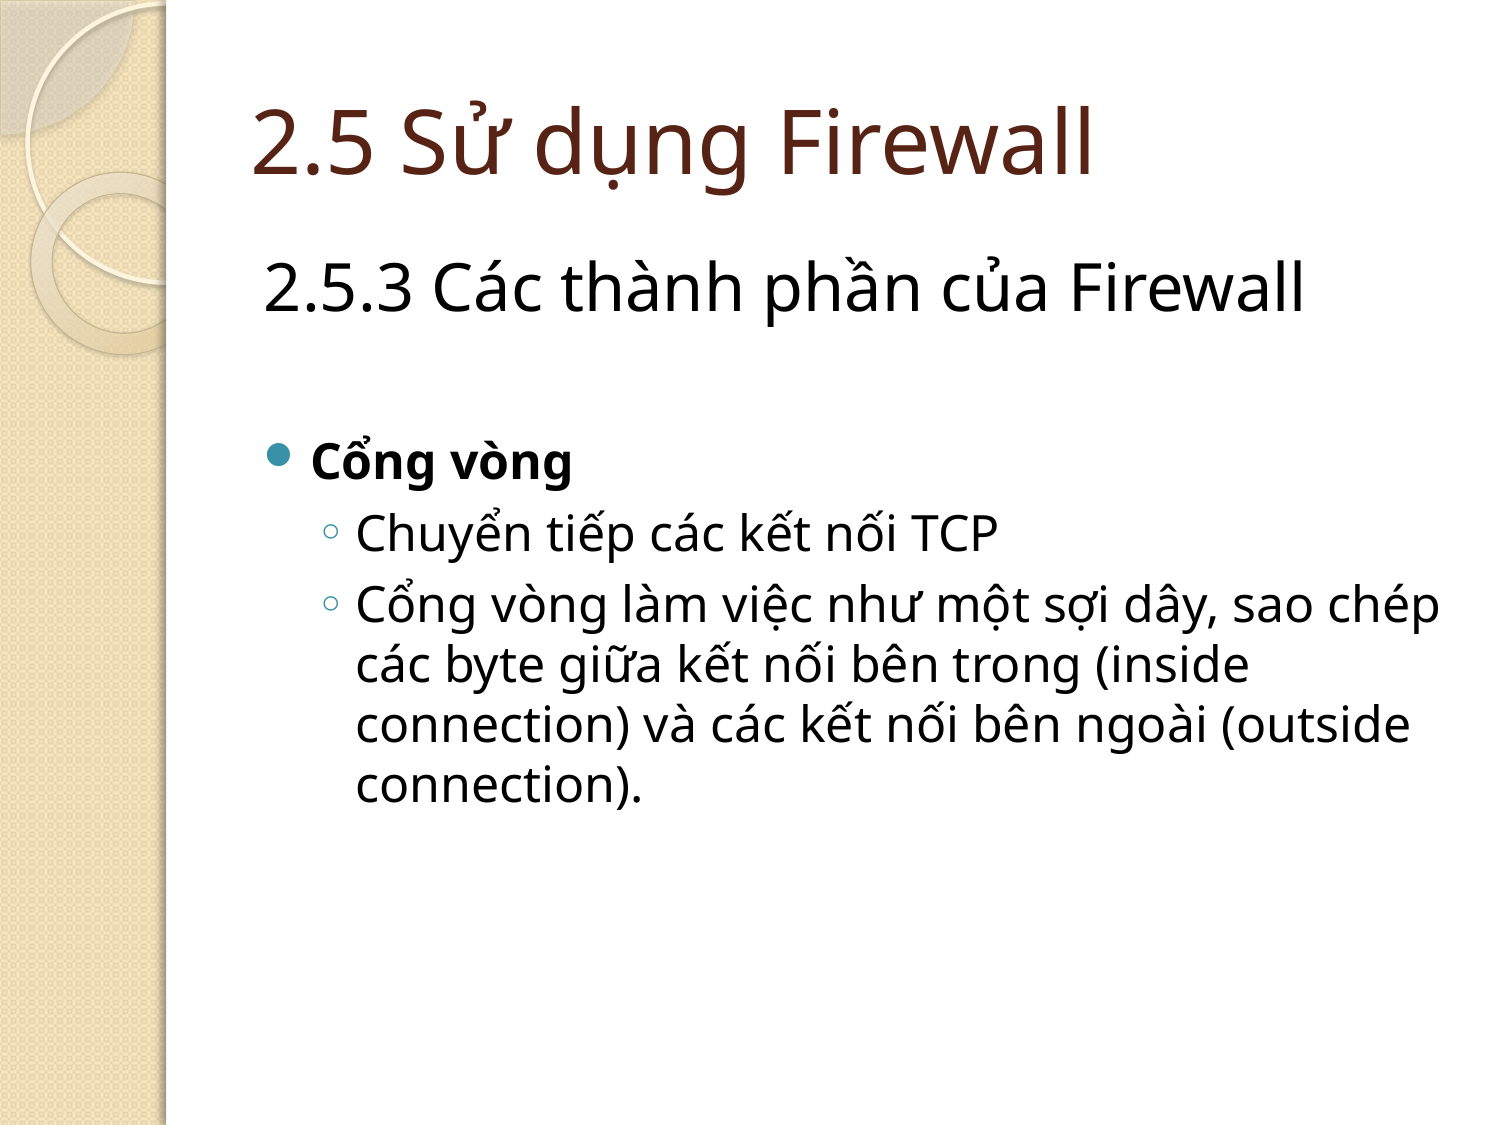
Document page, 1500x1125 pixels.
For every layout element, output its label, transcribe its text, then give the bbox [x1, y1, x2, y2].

title 2.5 Sử dụng Firewall [235, 45, 1466, 233]
list 2.5.3 Các thành phần của Firewall Cổng vòng Chuyển tiếp các kết nối TCP Cổng vòng làm việc như một sợi dây, sao chép các byte giữa kết nối bên trong (inside connection) và các kết nối bên ngoài (outside connection). [235, 237, 1466, 1025]
